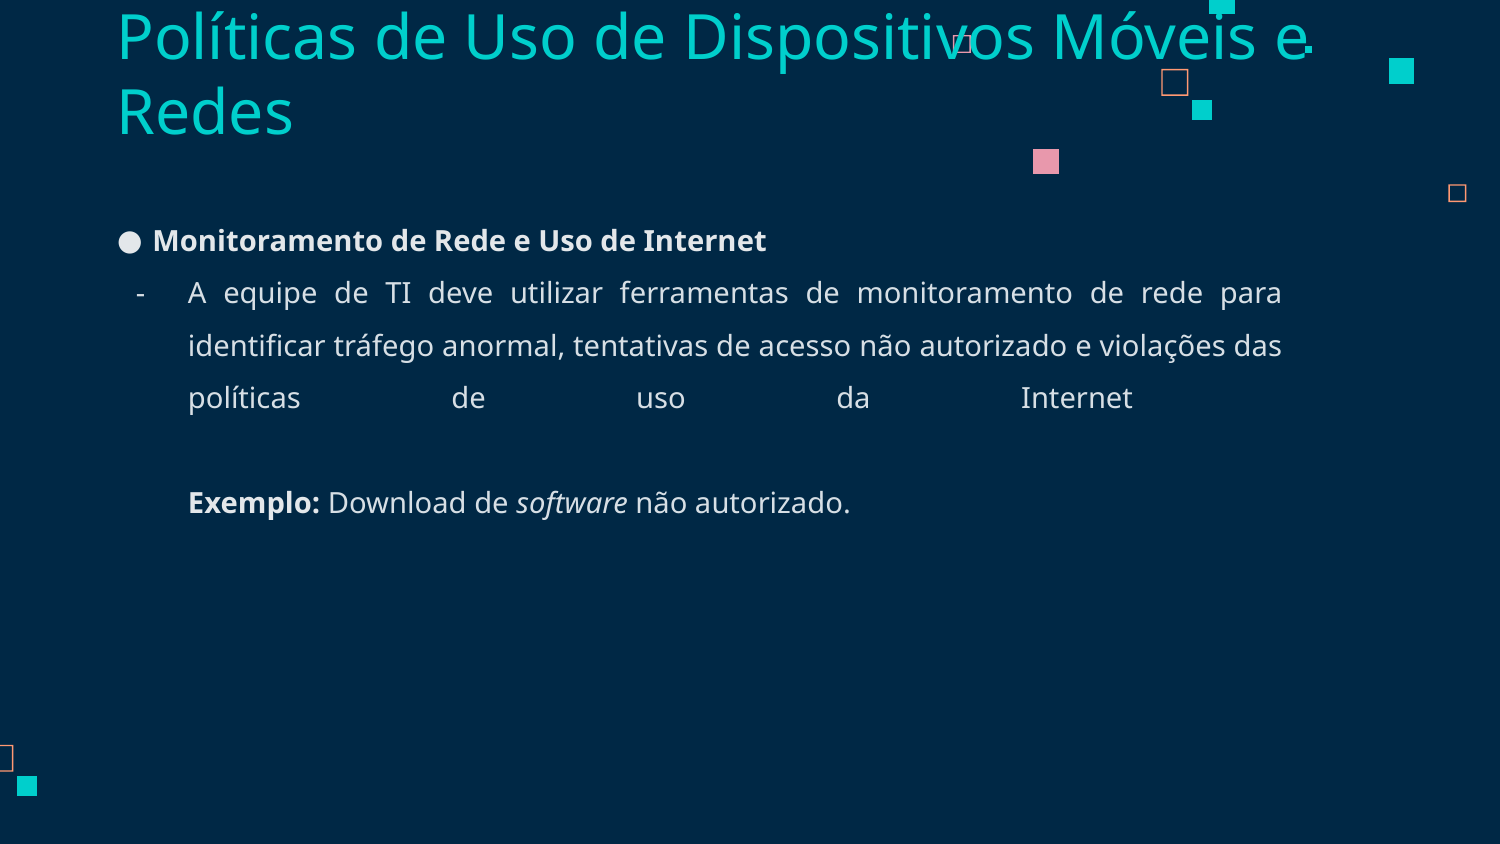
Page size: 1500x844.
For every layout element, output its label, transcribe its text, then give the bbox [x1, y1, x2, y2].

list Monitoramento de Rede e Uso de Internet A equipe de TI deve utilizar ferramentas de monitoramento de rede para identificar tráfego anormal, tentativas de acesso não autorizado e violações das políticas de uso da Internet Exemplo: Download de software não autorizado. [97, 189, 1299, 654]
title Políticas de Uso de Dispositivos Móveis e Redes [101, 67, 1413, 163]
